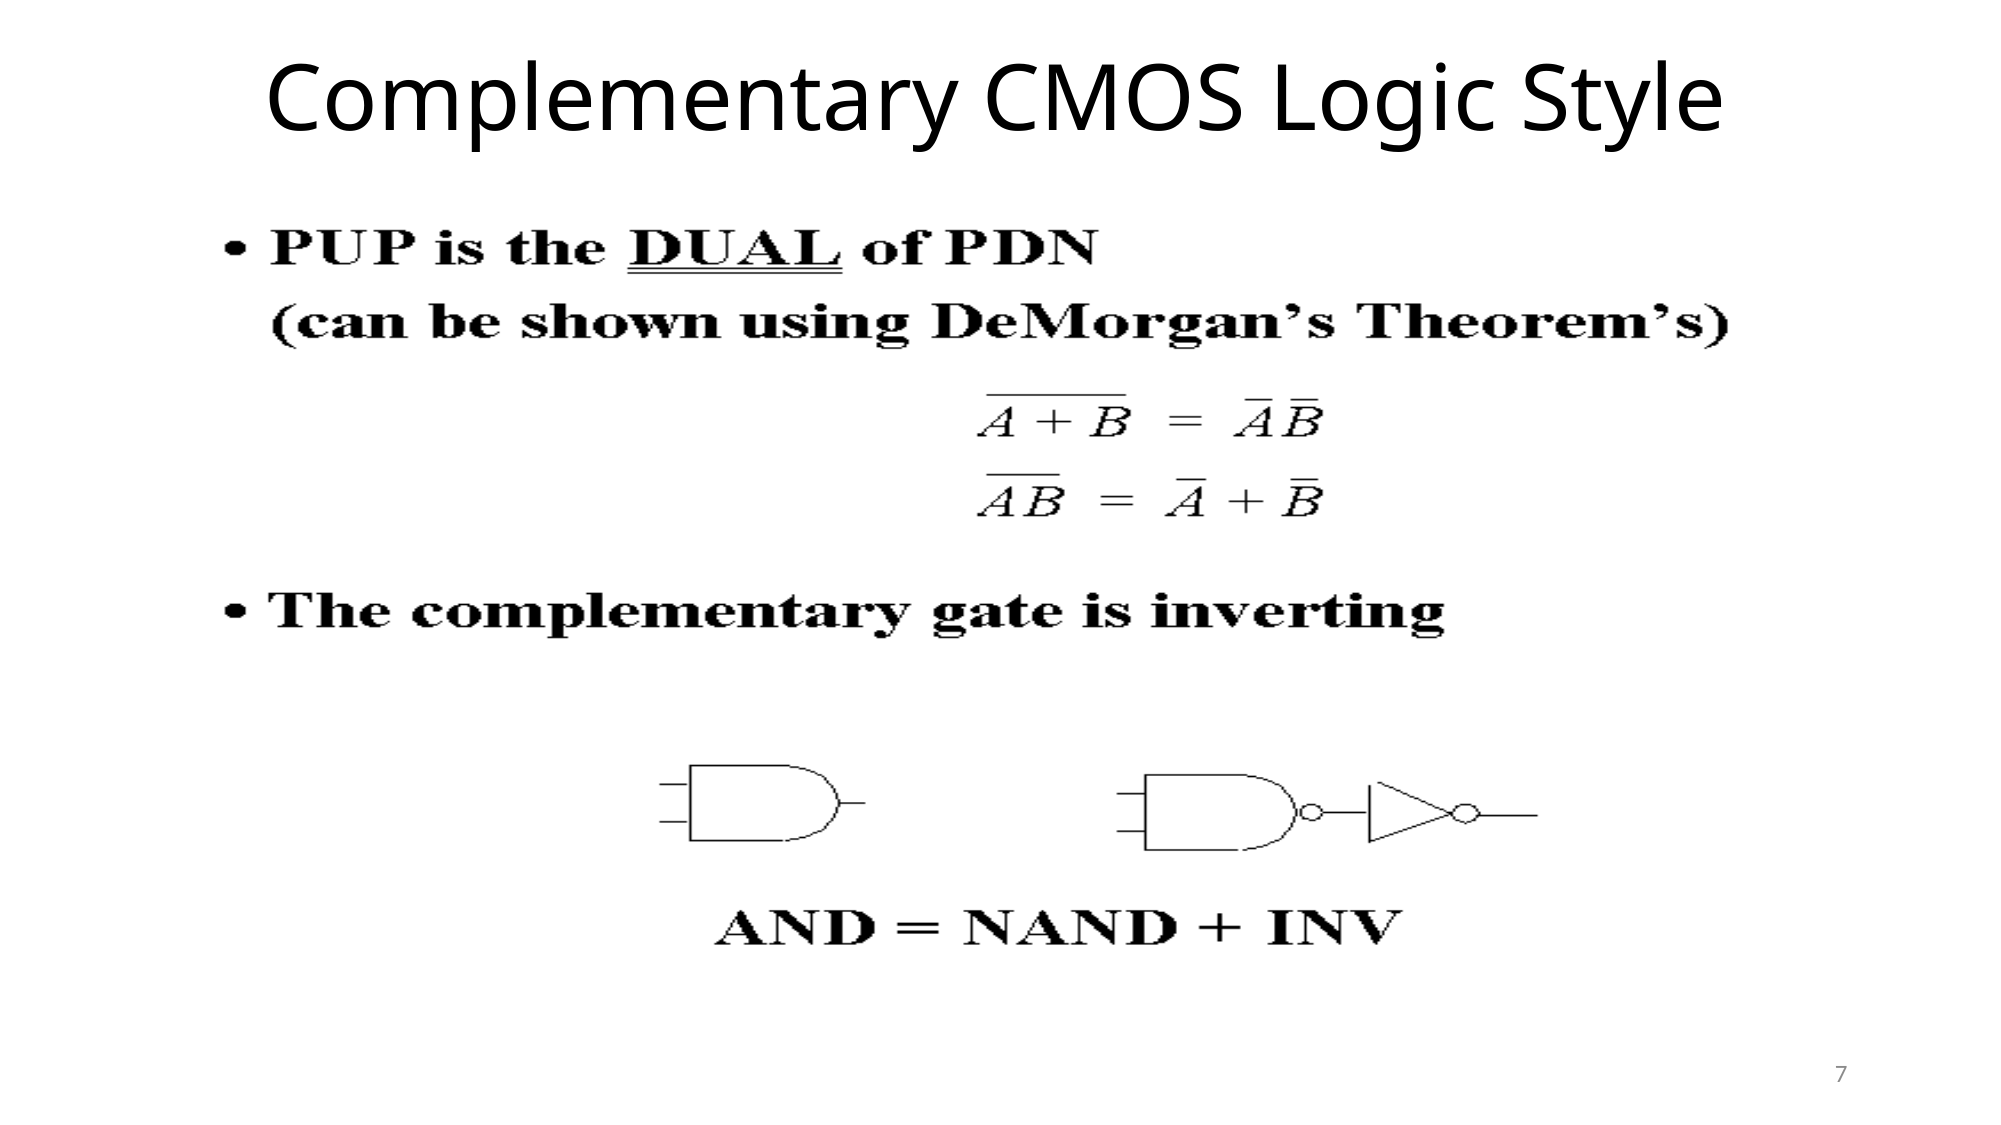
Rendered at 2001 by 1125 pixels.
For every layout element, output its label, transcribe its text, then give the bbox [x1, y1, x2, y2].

title Complementary CMOS Logic Style [249, 32, 1750, 170]
slide_number 7 [1412, 1042, 1863, 1103]
picture [179, 198, 1771, 962]
